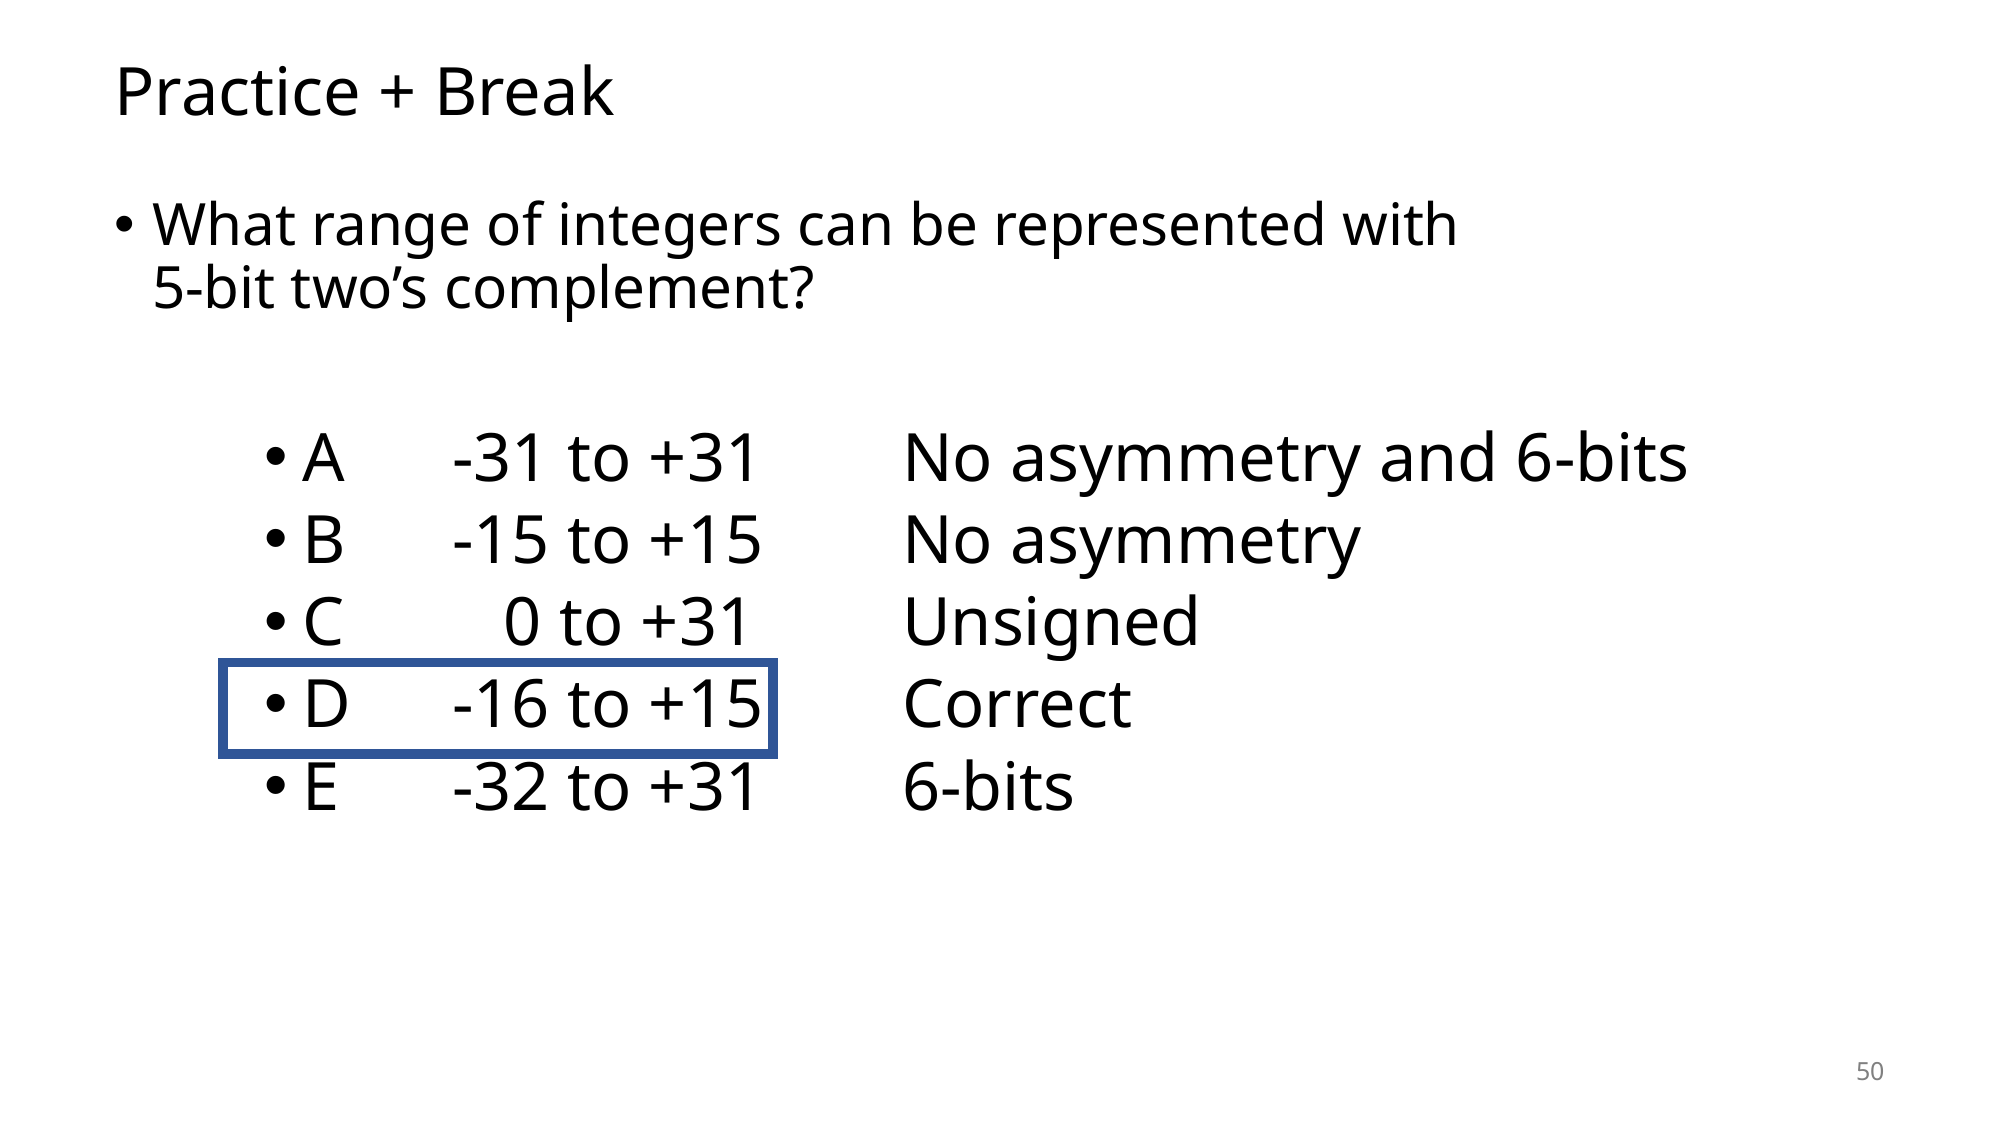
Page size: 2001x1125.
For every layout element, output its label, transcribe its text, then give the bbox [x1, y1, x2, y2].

text_box [222, 661, 774, 755]
title Practice + Break [99, 37, 1900, 150]
slide_number 50 [1749, 1042, 1900, 1103]
list What range of integers can be represented with 5-bit two’s complement? A -31 to +31 No asymmetry and 6-bits B -15 to +15 No asymmetry C 0 to +31 Unsigned D -16 to +15 Correct E -32 to +31 6-bits [99, 187, 1900, 1013]
